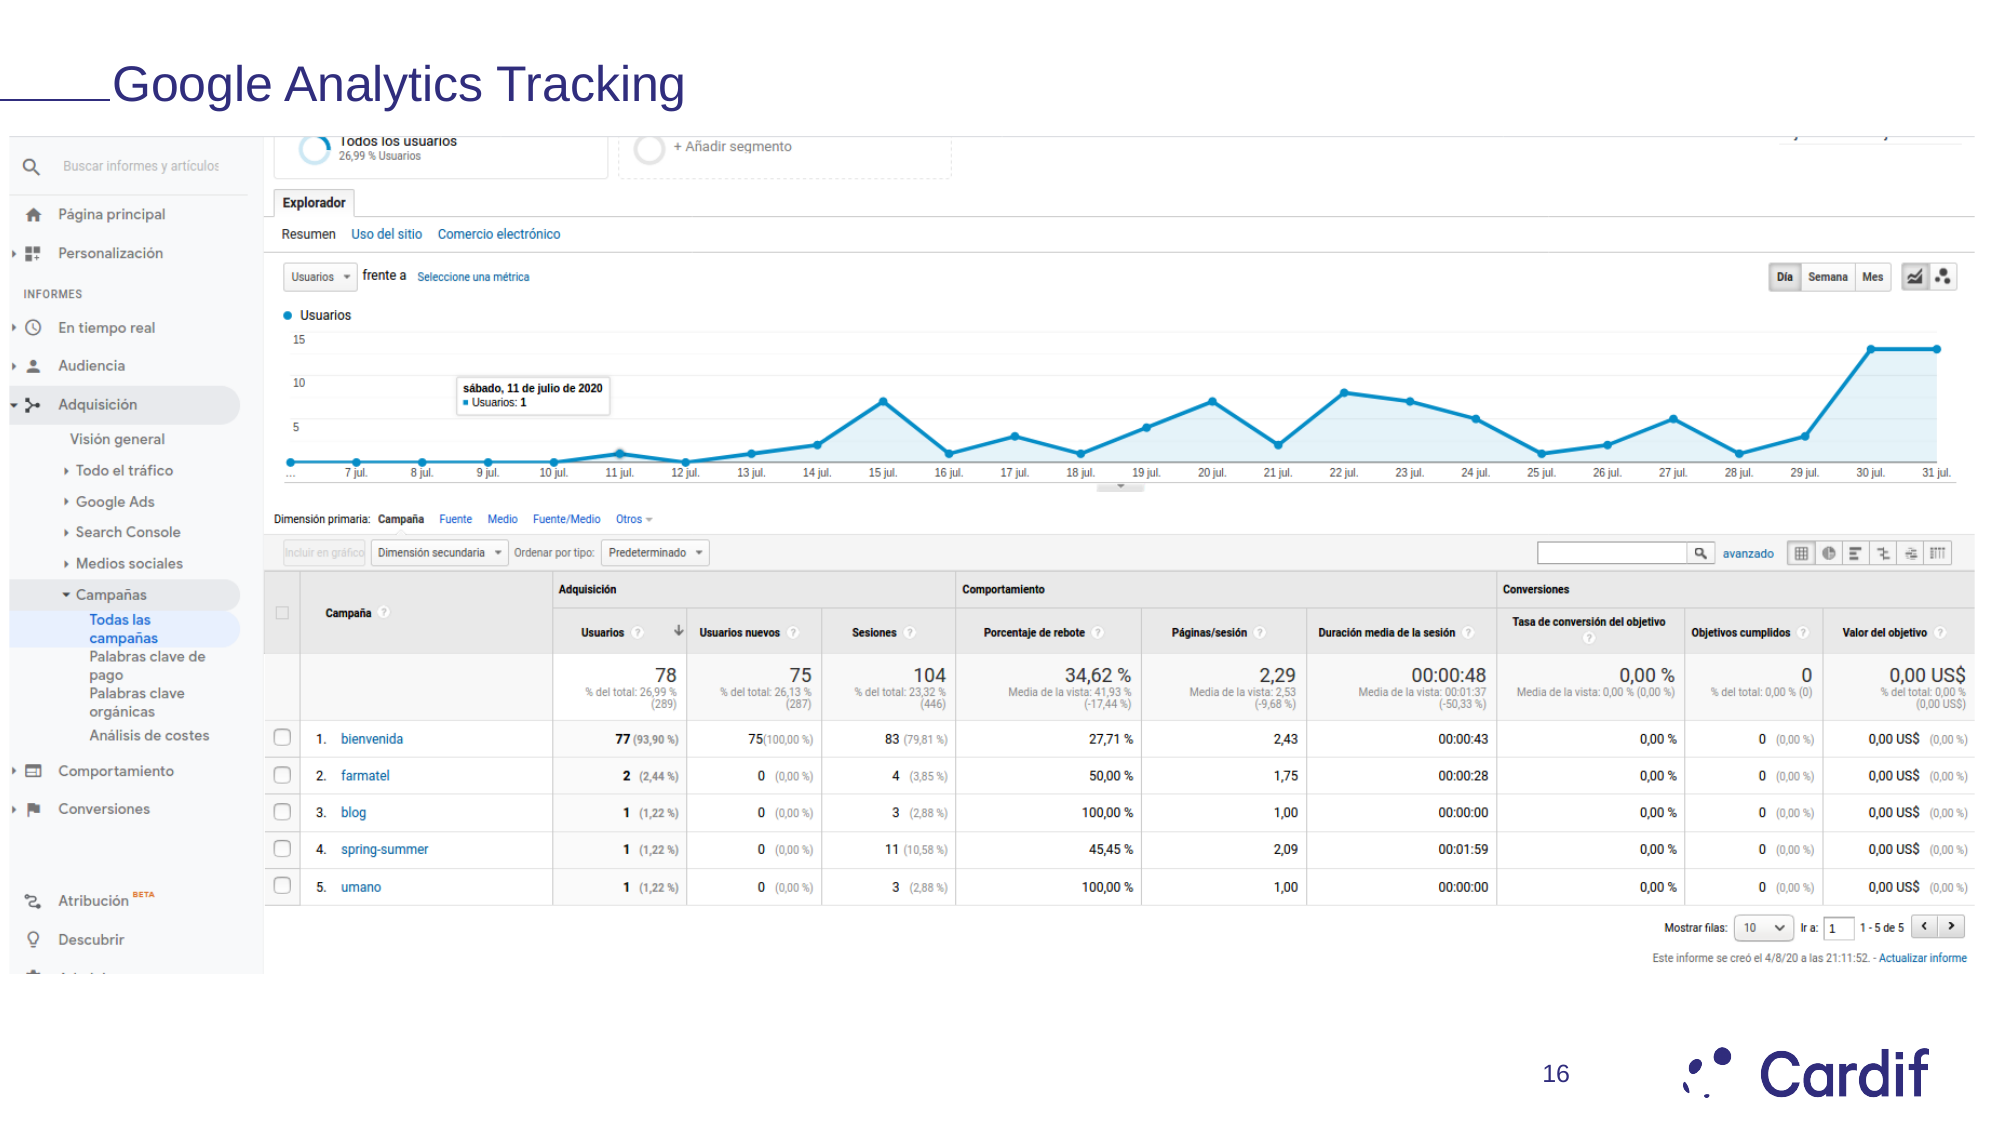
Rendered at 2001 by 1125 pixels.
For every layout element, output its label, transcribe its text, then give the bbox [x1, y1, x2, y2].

picture [9, 135, 1975, 974]
title Google Analytics Tracking [97, 35, 1823, 135]
picture [1683, 1047, 1929, 1098]
slide_number ‹#› [1462, 1042, 1586, 1103]
